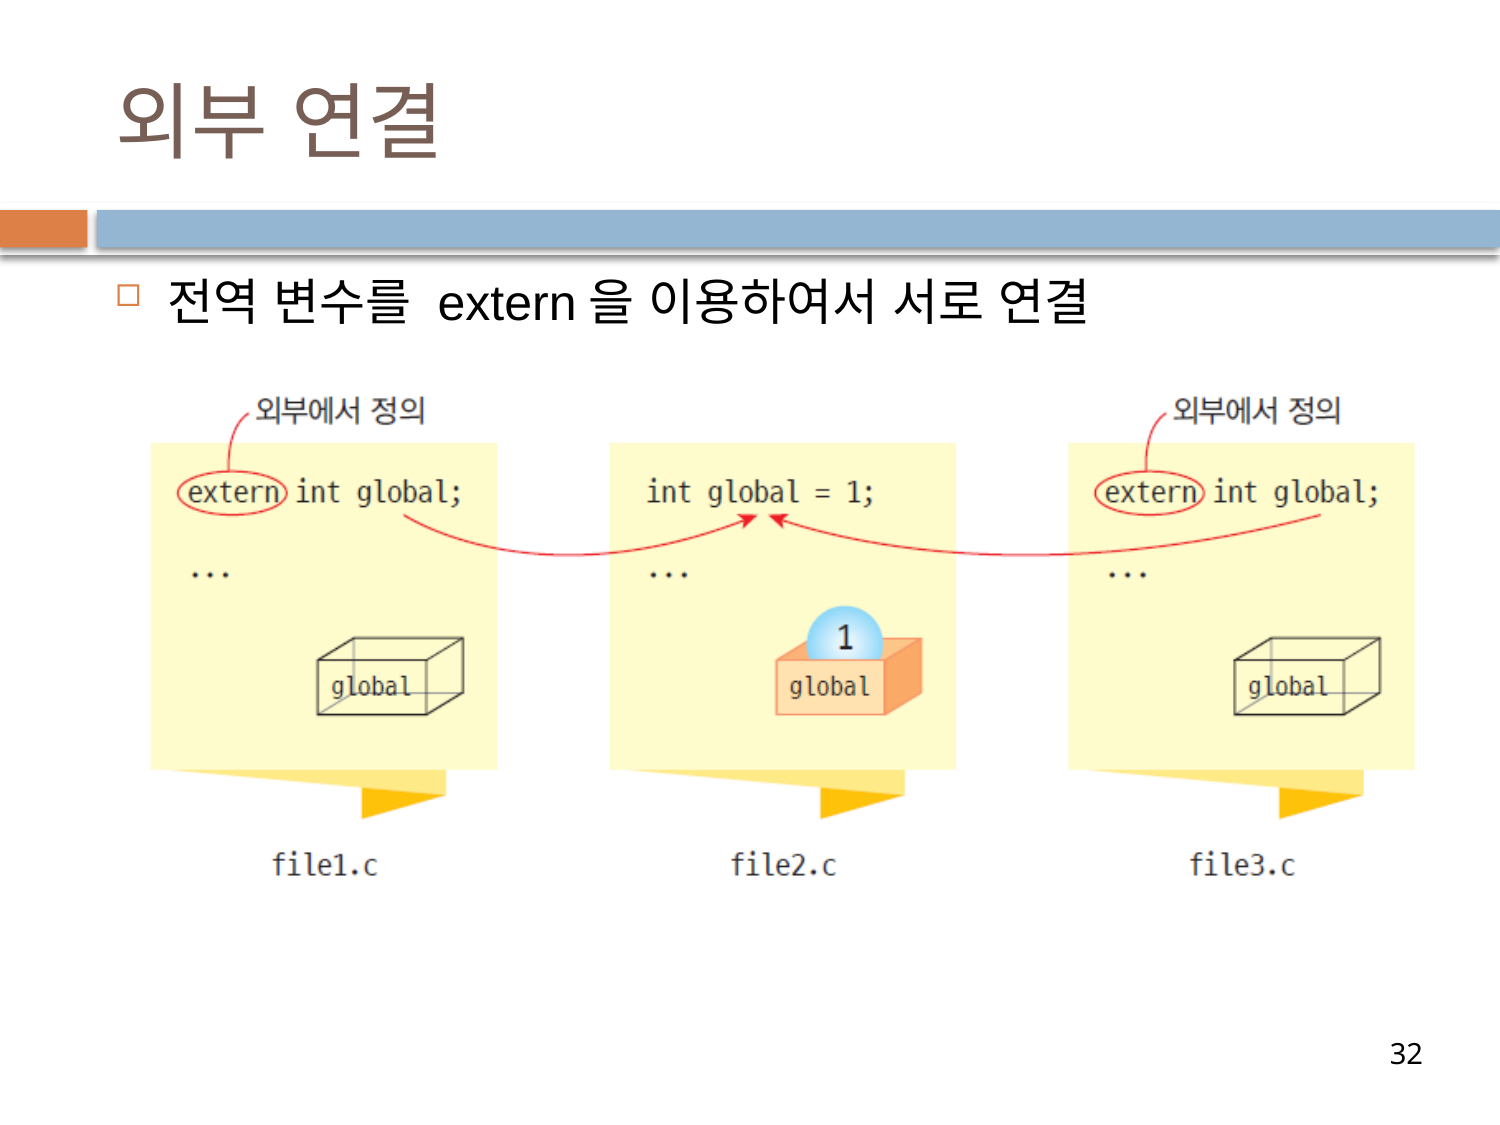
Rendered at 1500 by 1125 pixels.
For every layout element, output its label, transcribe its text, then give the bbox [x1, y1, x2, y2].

slide_number 32 [1021, 1024, 1438, 1085]
list 전역 변수를 extern을 이용하여서 서로 연결 [100, 262, 1438, 1000]
title 외부 연결 [100, 37, 1438, 200]
picture [127, 363, 1430, 894]
